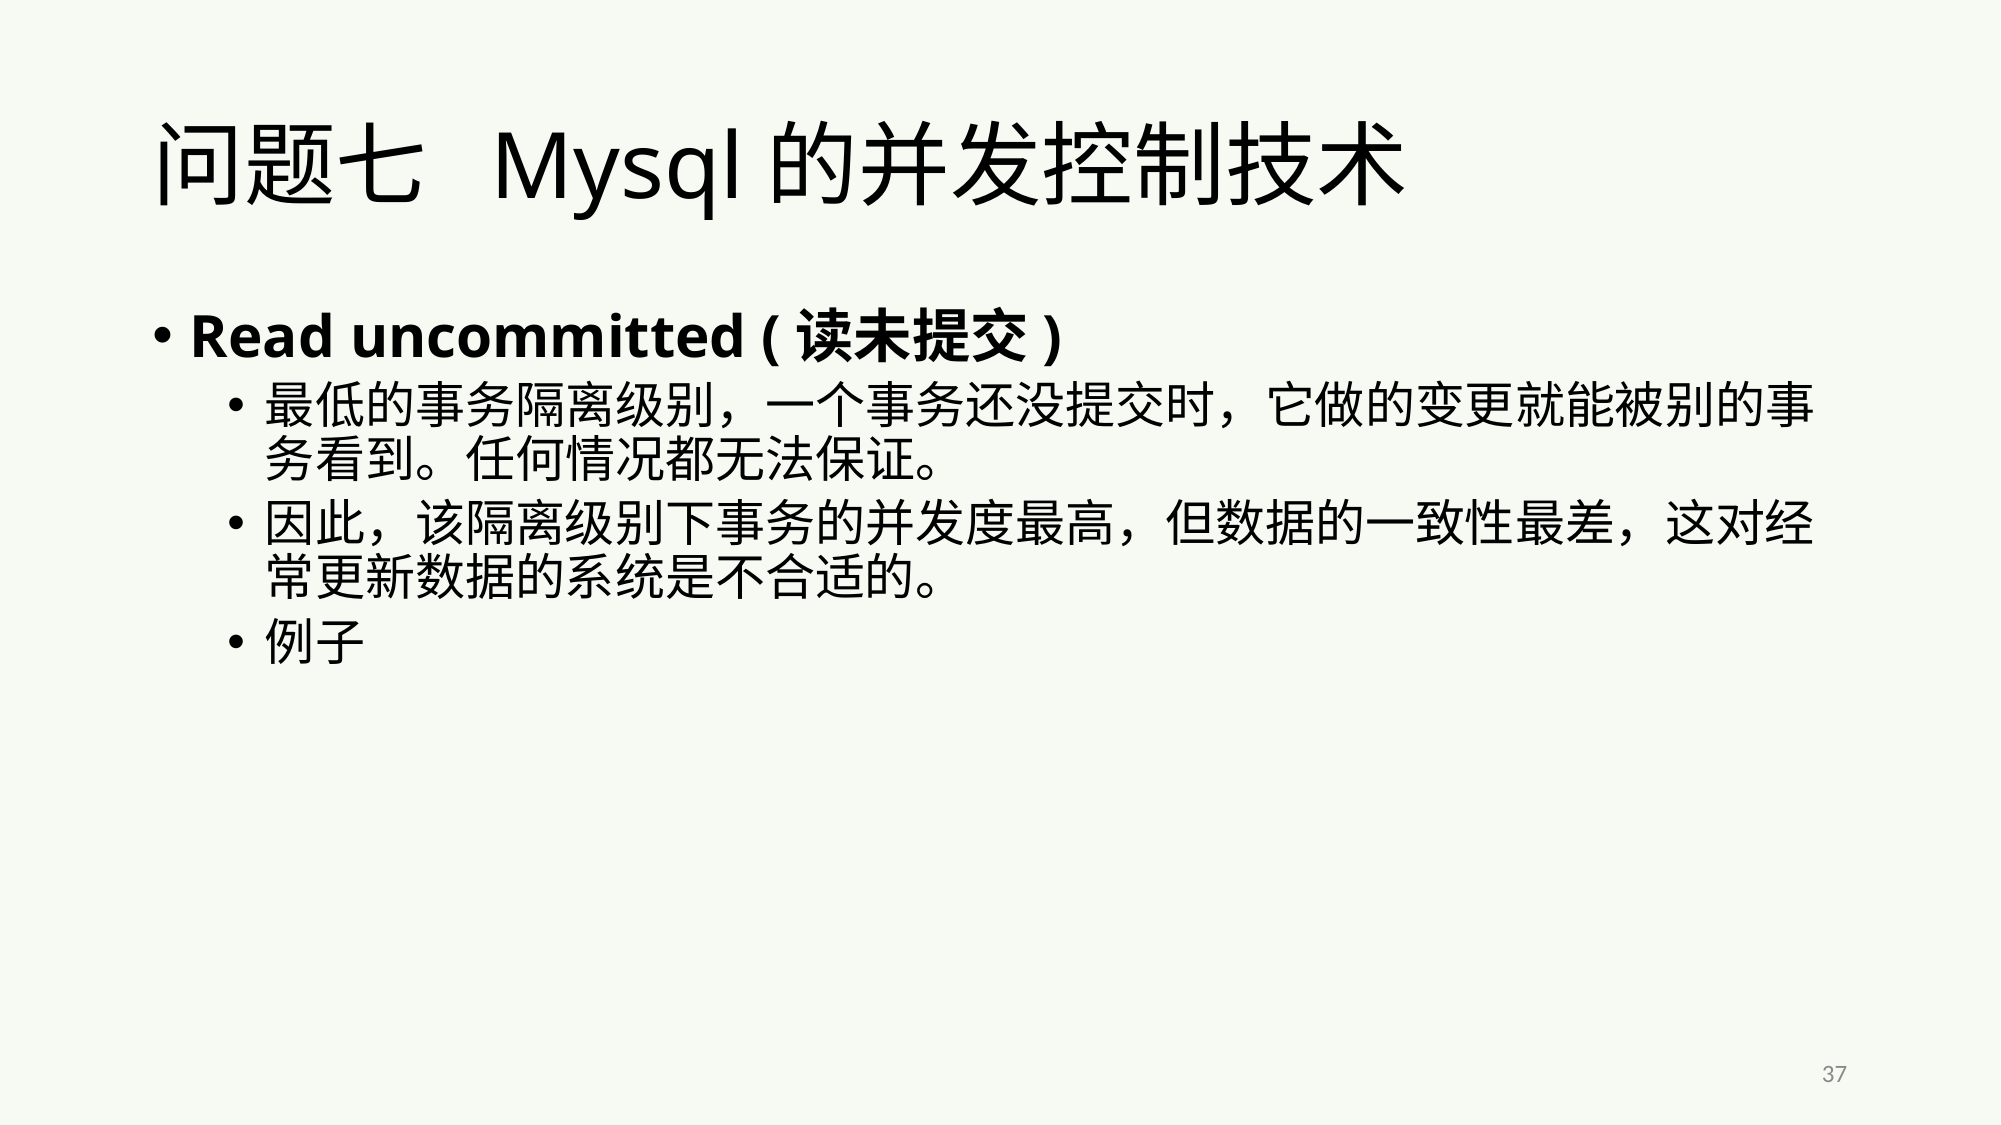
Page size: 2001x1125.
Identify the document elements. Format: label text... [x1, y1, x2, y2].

slide_number 37 [1412, 1042, 1863, 1103]
list Read uncommitted (读未提交) 最低的事务隔离级别，一个事务还没提交时，它做的变更就能被别的事务看到。任何情况都无法保证。 因此，该隔离级别下事务的并发度最高，但数据的一致性最差，这对经常更新数据的系统是不合适的。 例子 [137, 299, 1863, 1014]
title 问题七 Mysql的并发控制技术 [137, 59, 1863, 278]
